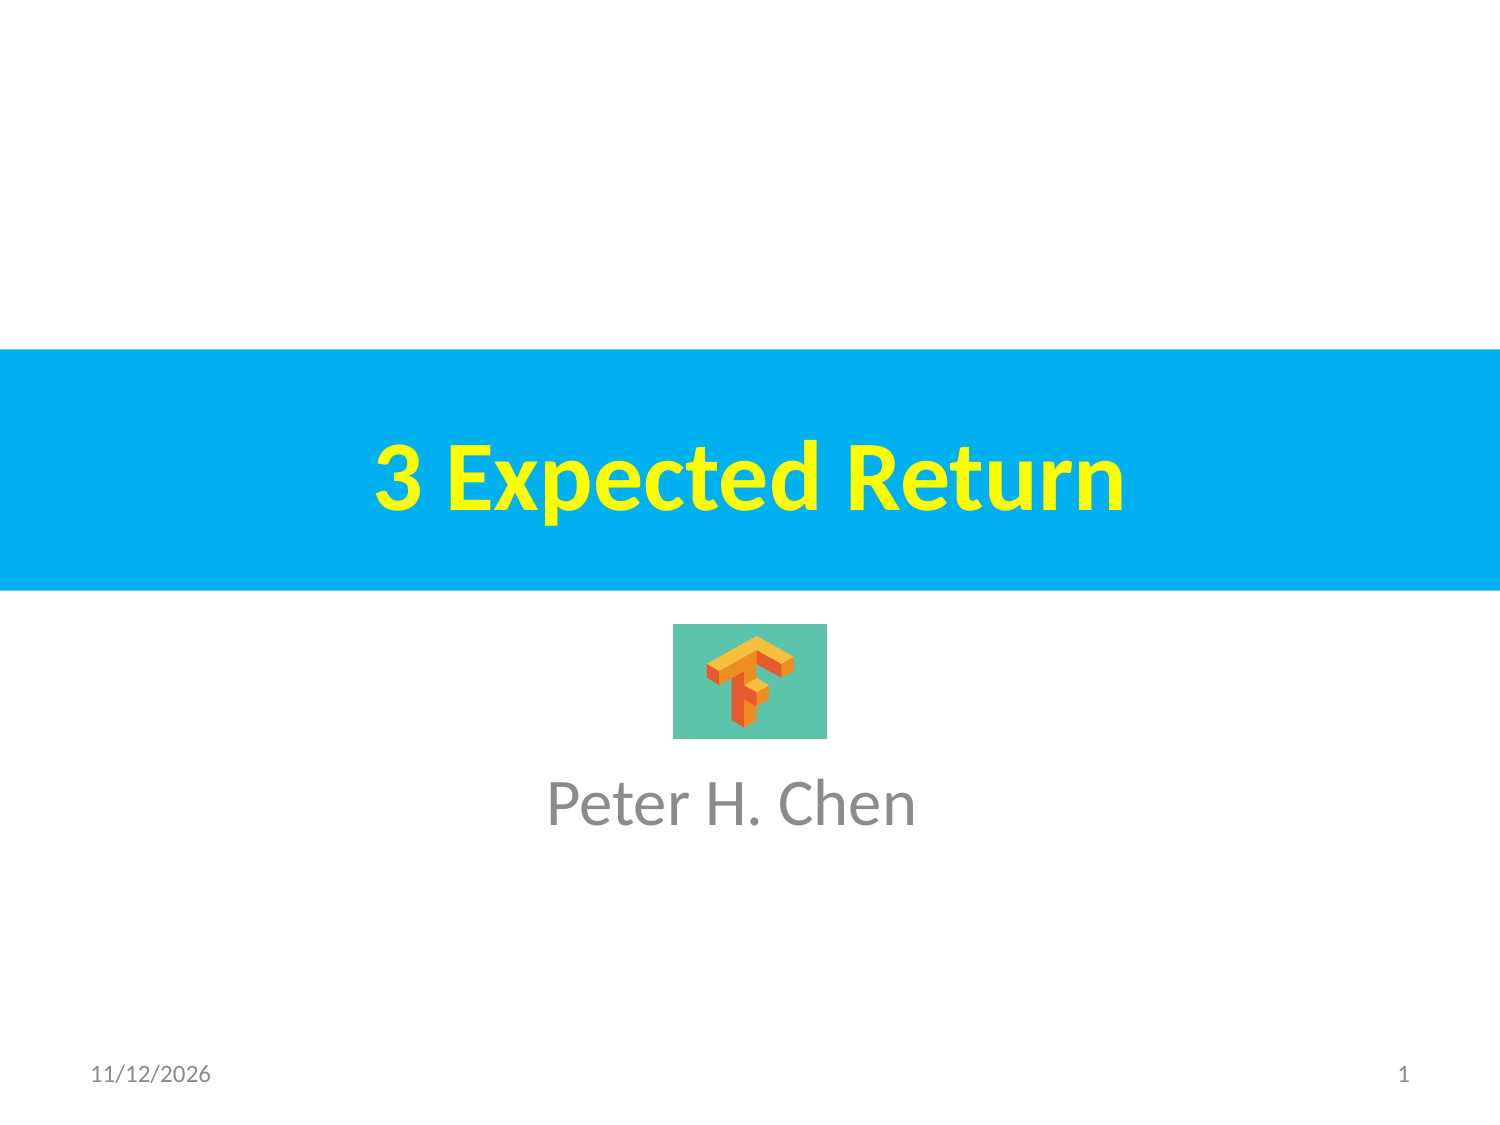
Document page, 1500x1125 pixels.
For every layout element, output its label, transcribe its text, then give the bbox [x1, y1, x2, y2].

slide_number 1 [1074, 1042, 1425, 1103]
picture [673, 624, 827, 740]
subtitle Peter H. Chen [206, 751, 1257, 866]
title 3 Expected Return [0, 349, 1500, 591]
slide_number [75, 1042, 425, 1103]
